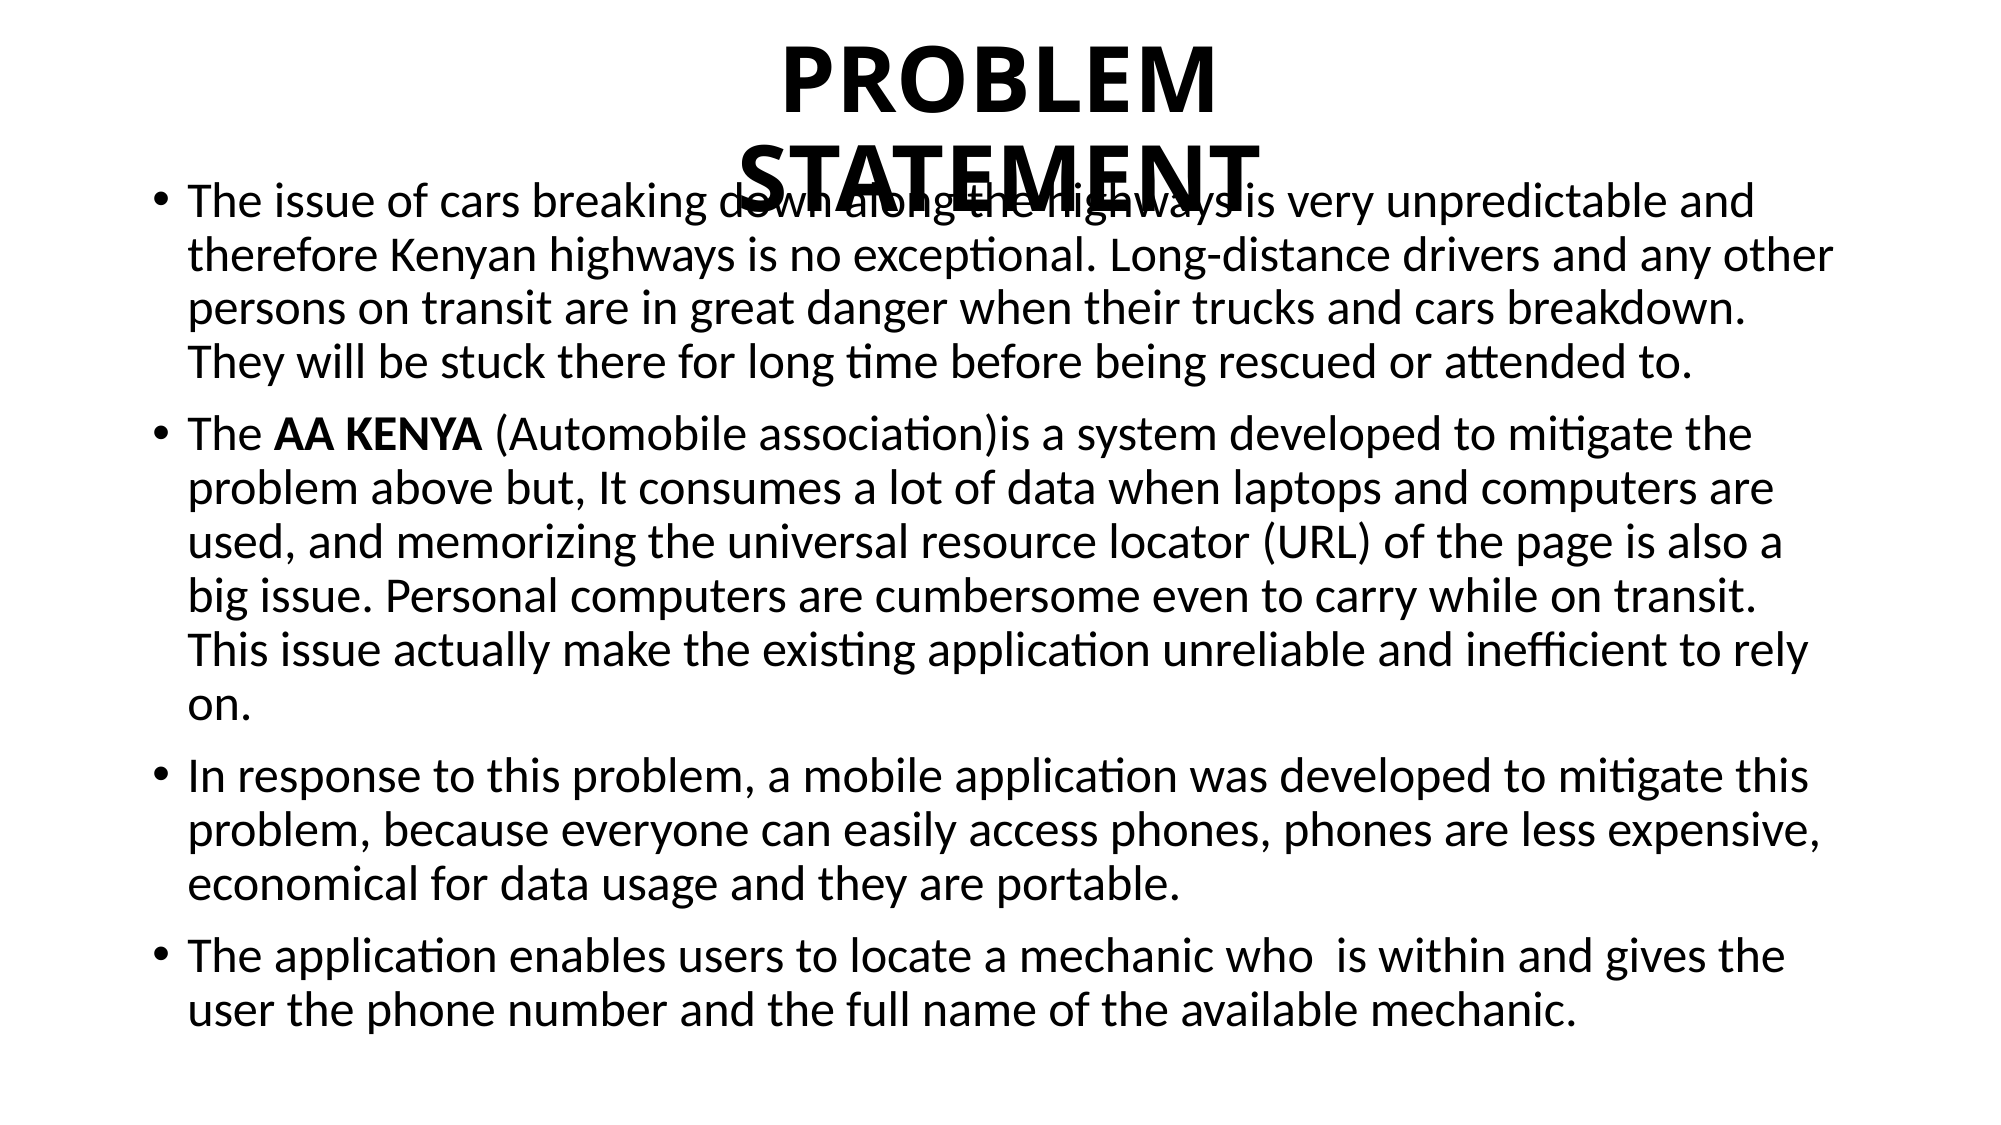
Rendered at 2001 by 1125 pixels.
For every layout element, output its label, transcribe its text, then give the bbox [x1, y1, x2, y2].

list The issue of cars breaking down along the highways is very unpredictable and therefore Kenyan highways is no exceptional. Long-distance drivers and any other persons on transit are in great danger when their trucks and cars breakdown. They will be stuck there for long time before being rescued or attended to. The AA KENYA (Automobile association)is a system developed to mitigate the problem above but, It consumes a lot of data when laptops and computers are used, and memorizing the universal resource locator (URL) of the page is also a big issue. Personal computers are cumbersome even to carry while on transit. This issue actually make the existing application unreliable and inefficient to rely on. In response to this problem, a mobile application was developed to mitigate this problem, because everyone can easily access phones, phones are less expensive, economical for data usage and they are portable. The application enables users to locate a mechanic who is within and gives the user the phone number and the full name of the available mechanic. [137, 166, 1863, 1082]
title PROBLEM STATEMENT [541, 23, 1459, 166]
